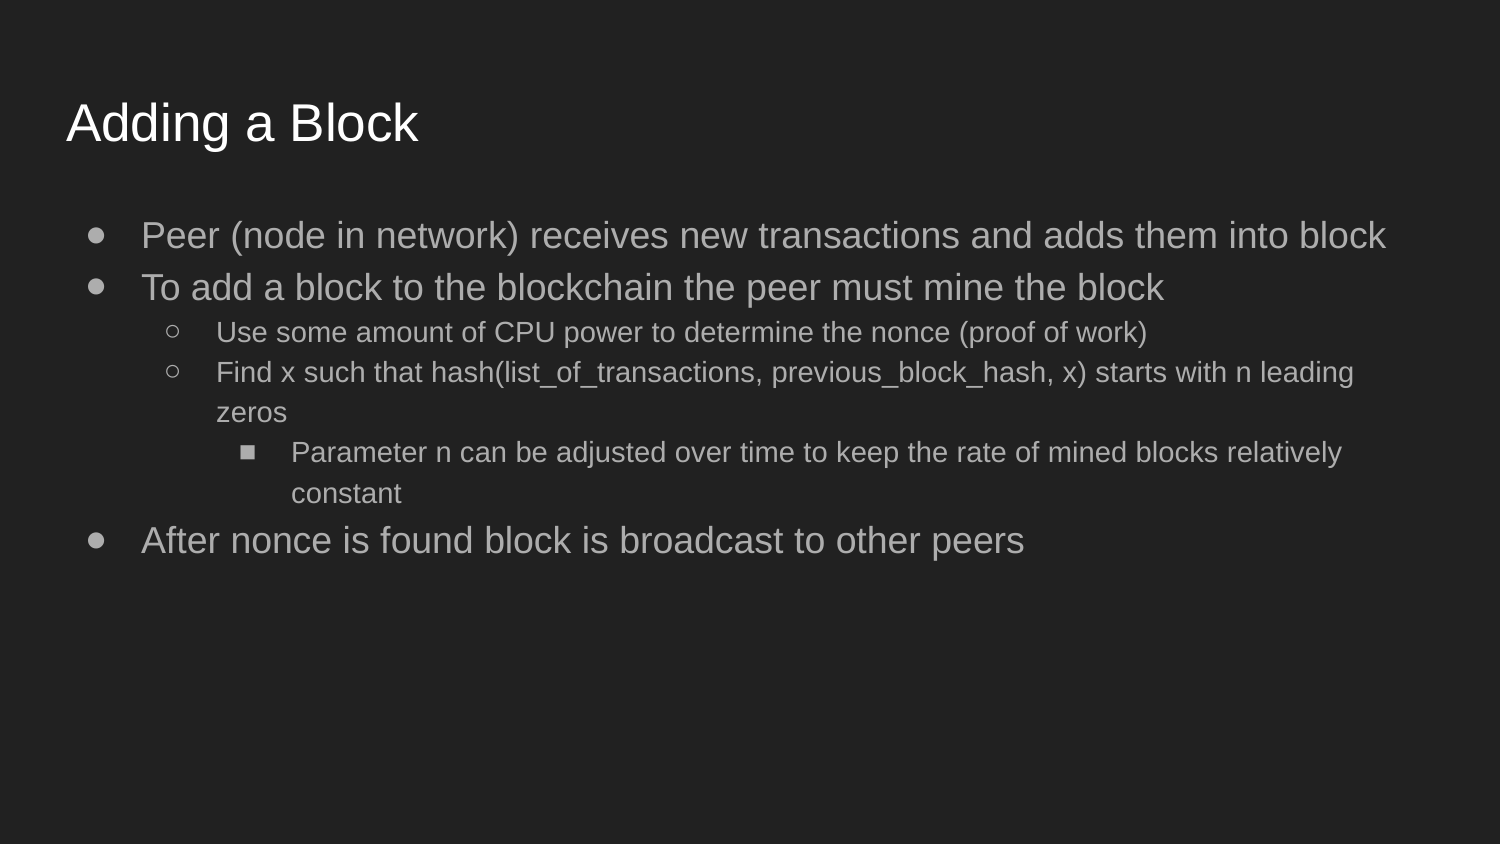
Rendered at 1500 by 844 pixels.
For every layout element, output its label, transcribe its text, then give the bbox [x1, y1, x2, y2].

title Adding a Block [51, 72, 1449, 167]
list Peer (node in network) receives new transactions and adds them into block To add a block to the blockchain the peer must mine the block Use some amount of CPU power to determine the nonce (proof of work) Find x such that hash(list_of_transactions, previous_block_hash, x) starts with n leading zeros Parameter n can be adjusted over time to keep the rate of mined blocks relatively constant After nonce is found block is broadcast to other peers [51, 189, 1449, 750]
